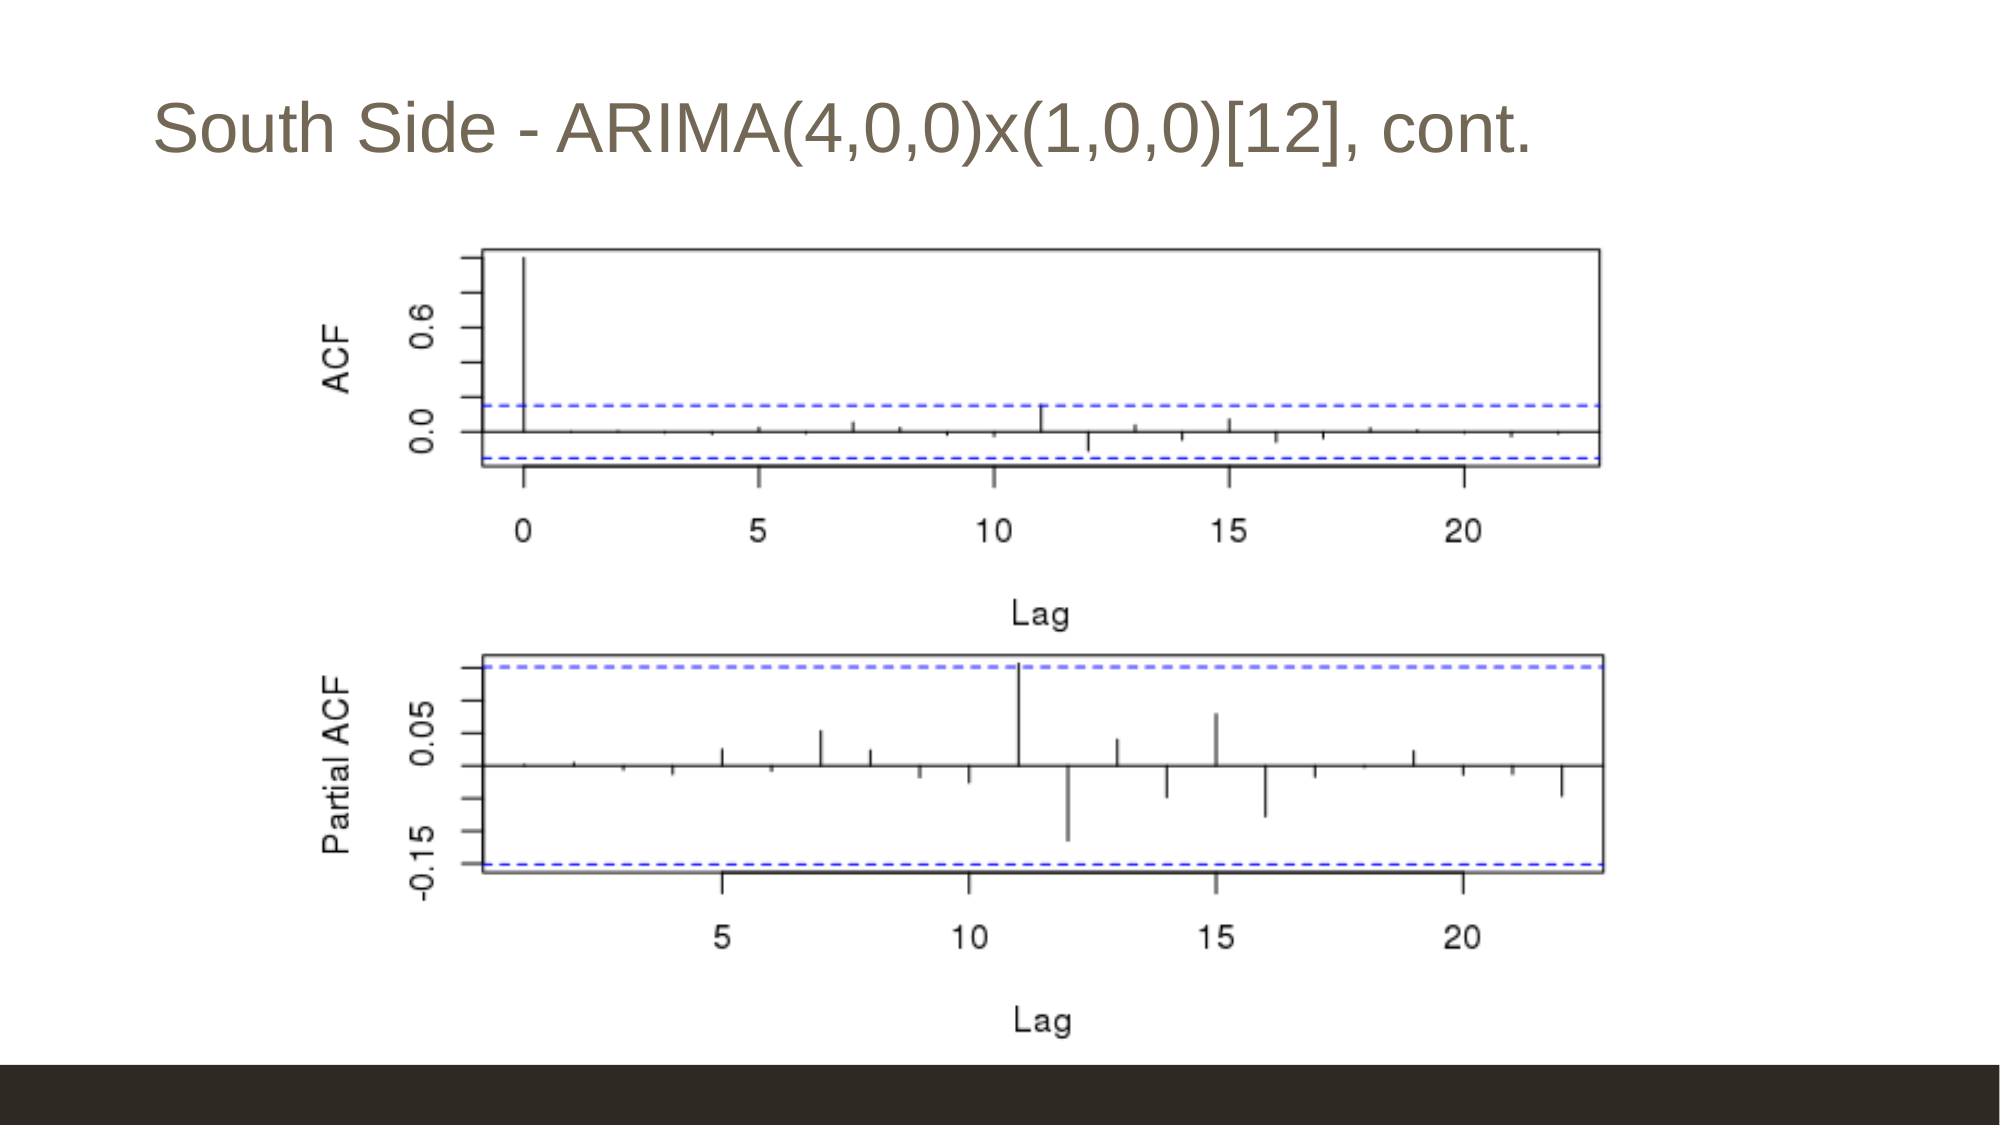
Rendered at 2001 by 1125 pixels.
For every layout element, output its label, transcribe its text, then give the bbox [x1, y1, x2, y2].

picture [312, 224, 1692, 1050]
title South Side - ARIMA(4,0,0)x(1,0,0)[12], cont. [137, 0, 1863, 176]
